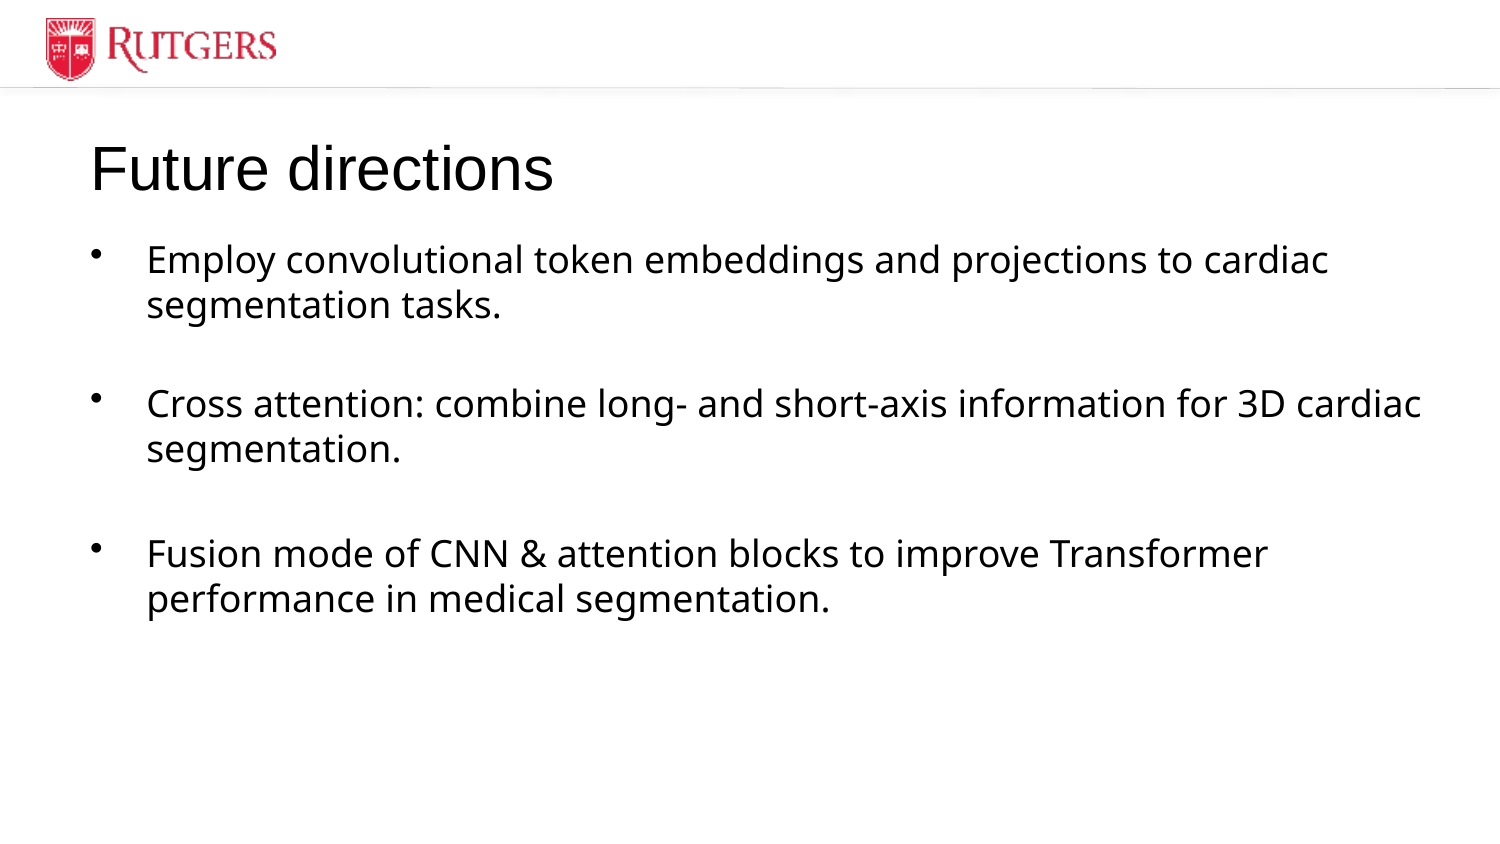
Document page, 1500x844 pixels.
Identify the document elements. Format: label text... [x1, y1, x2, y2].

title Future directions [75, 116, 1425, 216]
picture [46, 18, 276, 81]
list Employ convolutional token embeddings and projections to cardiac segmentation tasks. Cross attention: combine long- and short-axis information for 3D cardiac segmentation. Fusion mode of CNN & attention blocks to improve Transformer performance in medical segmentation. [75, 228, 1500, 752]
